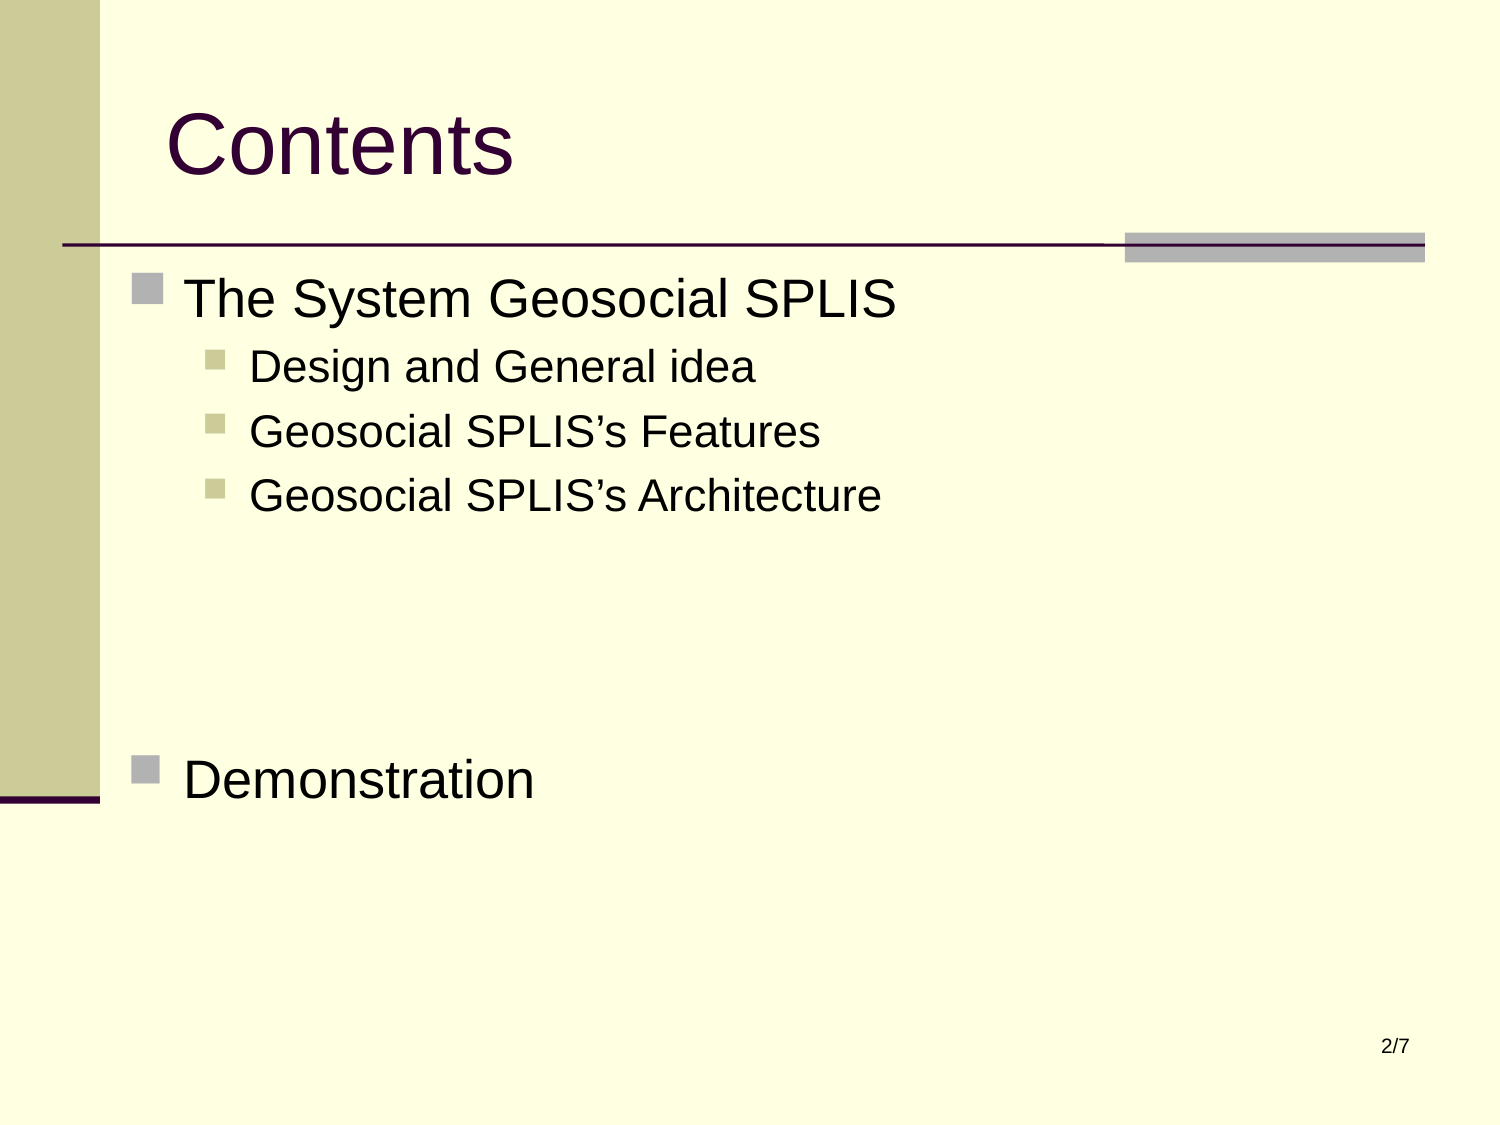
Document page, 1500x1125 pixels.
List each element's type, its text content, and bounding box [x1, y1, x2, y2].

title Contents [149, 45, 1426, 234]
slide_number 2/7 [1112, 1024, 1426, 1101]
list The System Geosocial SPLIS Design and General idea Geosocial SPLIS’s Features Geosocial SPLIS’s Architecture Demonstration [111, 255, 1426, 999]
